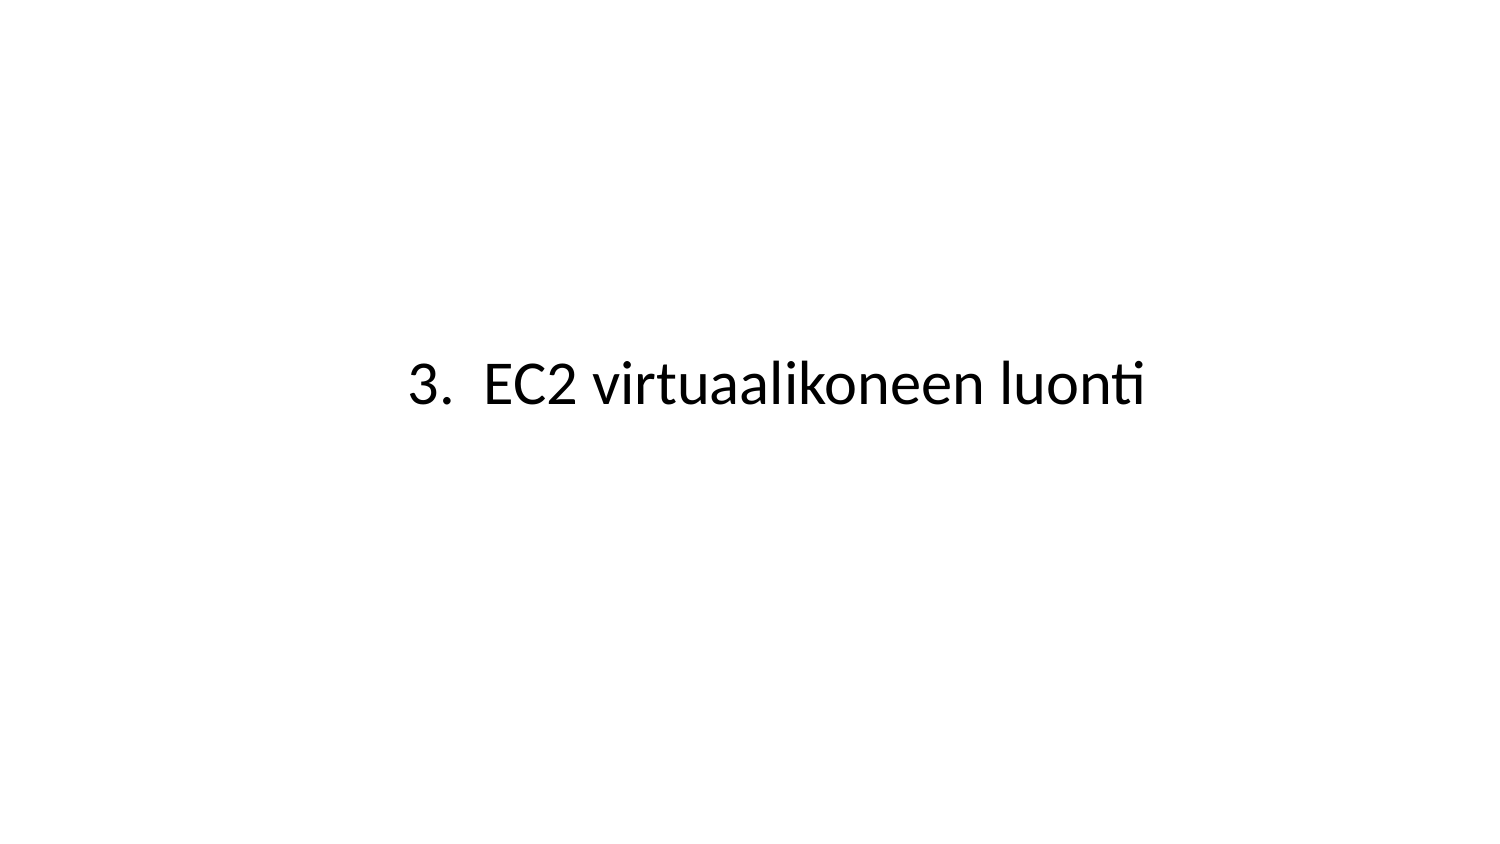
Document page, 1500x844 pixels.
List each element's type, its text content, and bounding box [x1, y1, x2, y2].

text_box 3. EC2 virtuaalikoneen luonti [317, 315, 1193, 432]
